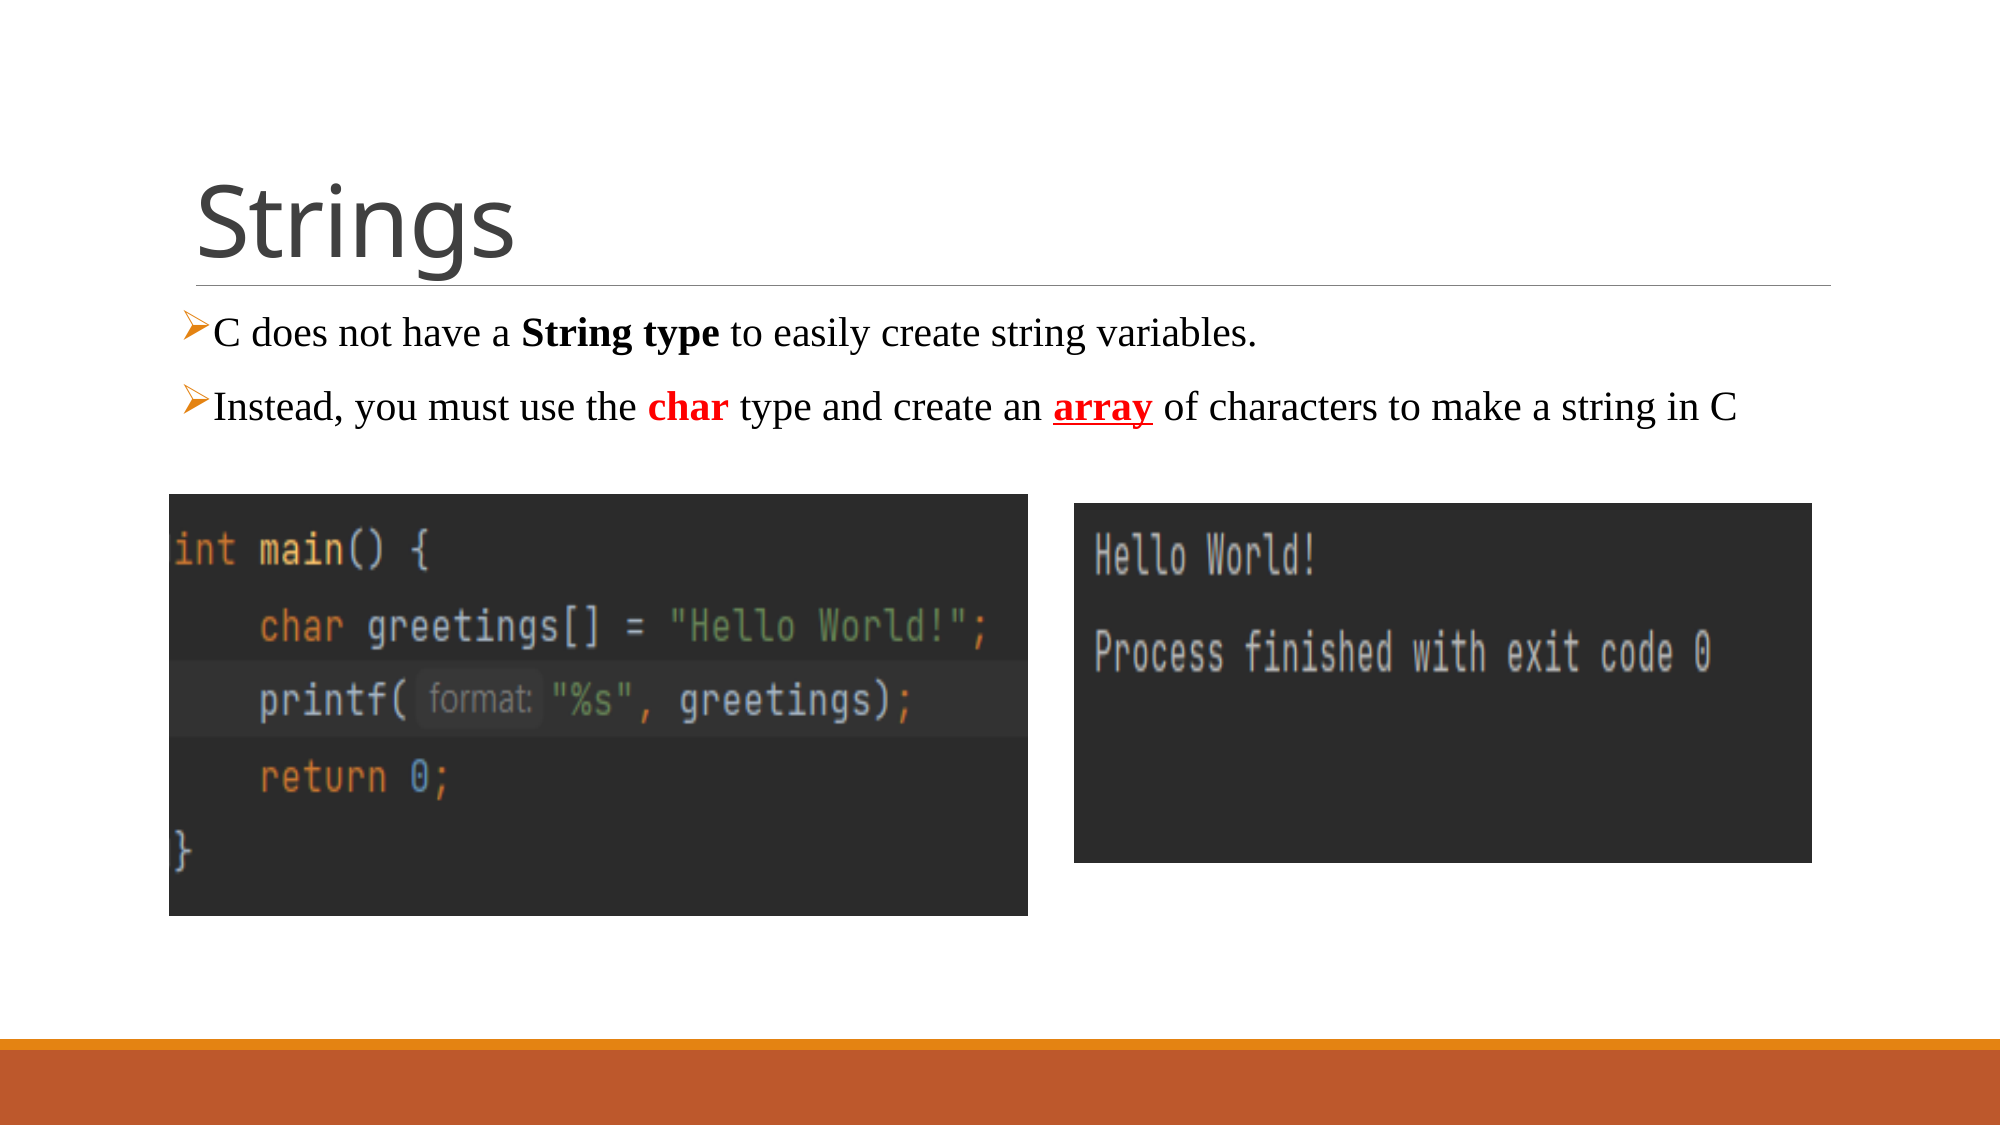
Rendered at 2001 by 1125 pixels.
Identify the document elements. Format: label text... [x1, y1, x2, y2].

list C does not have a String type to easily create string variables. Instead, you must use the char type and create an array of characters to make a string in C [180, 302, 1830, 963]
picture [1073, 502, 1812, 864]
title Strings [180, 47, 1830, 285]
picture [168, 494, 1029, 916]
